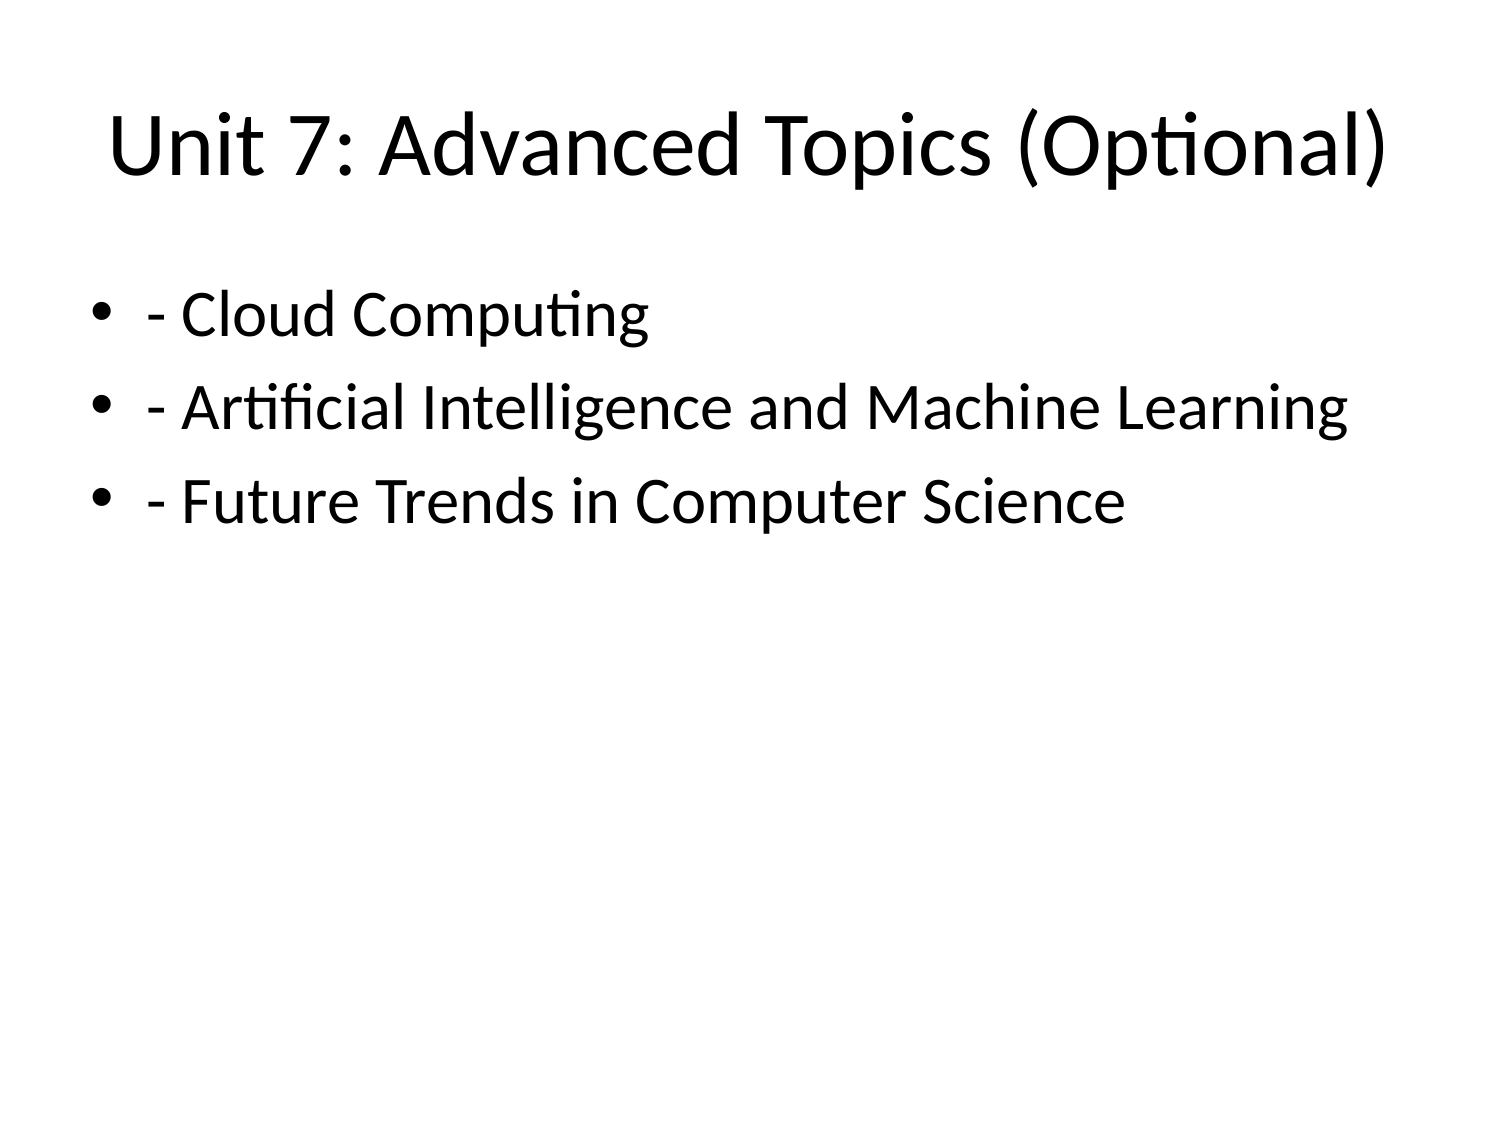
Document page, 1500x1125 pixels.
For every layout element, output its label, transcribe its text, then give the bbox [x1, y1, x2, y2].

list - Cloud Computing - Artificial Intelligence and Machine Learning - Future Trends in Computer Science [75, 262, 1425, 1005]
title Unit 7: Advanced Topics (Optional) [75, 45, 1425, 233]
